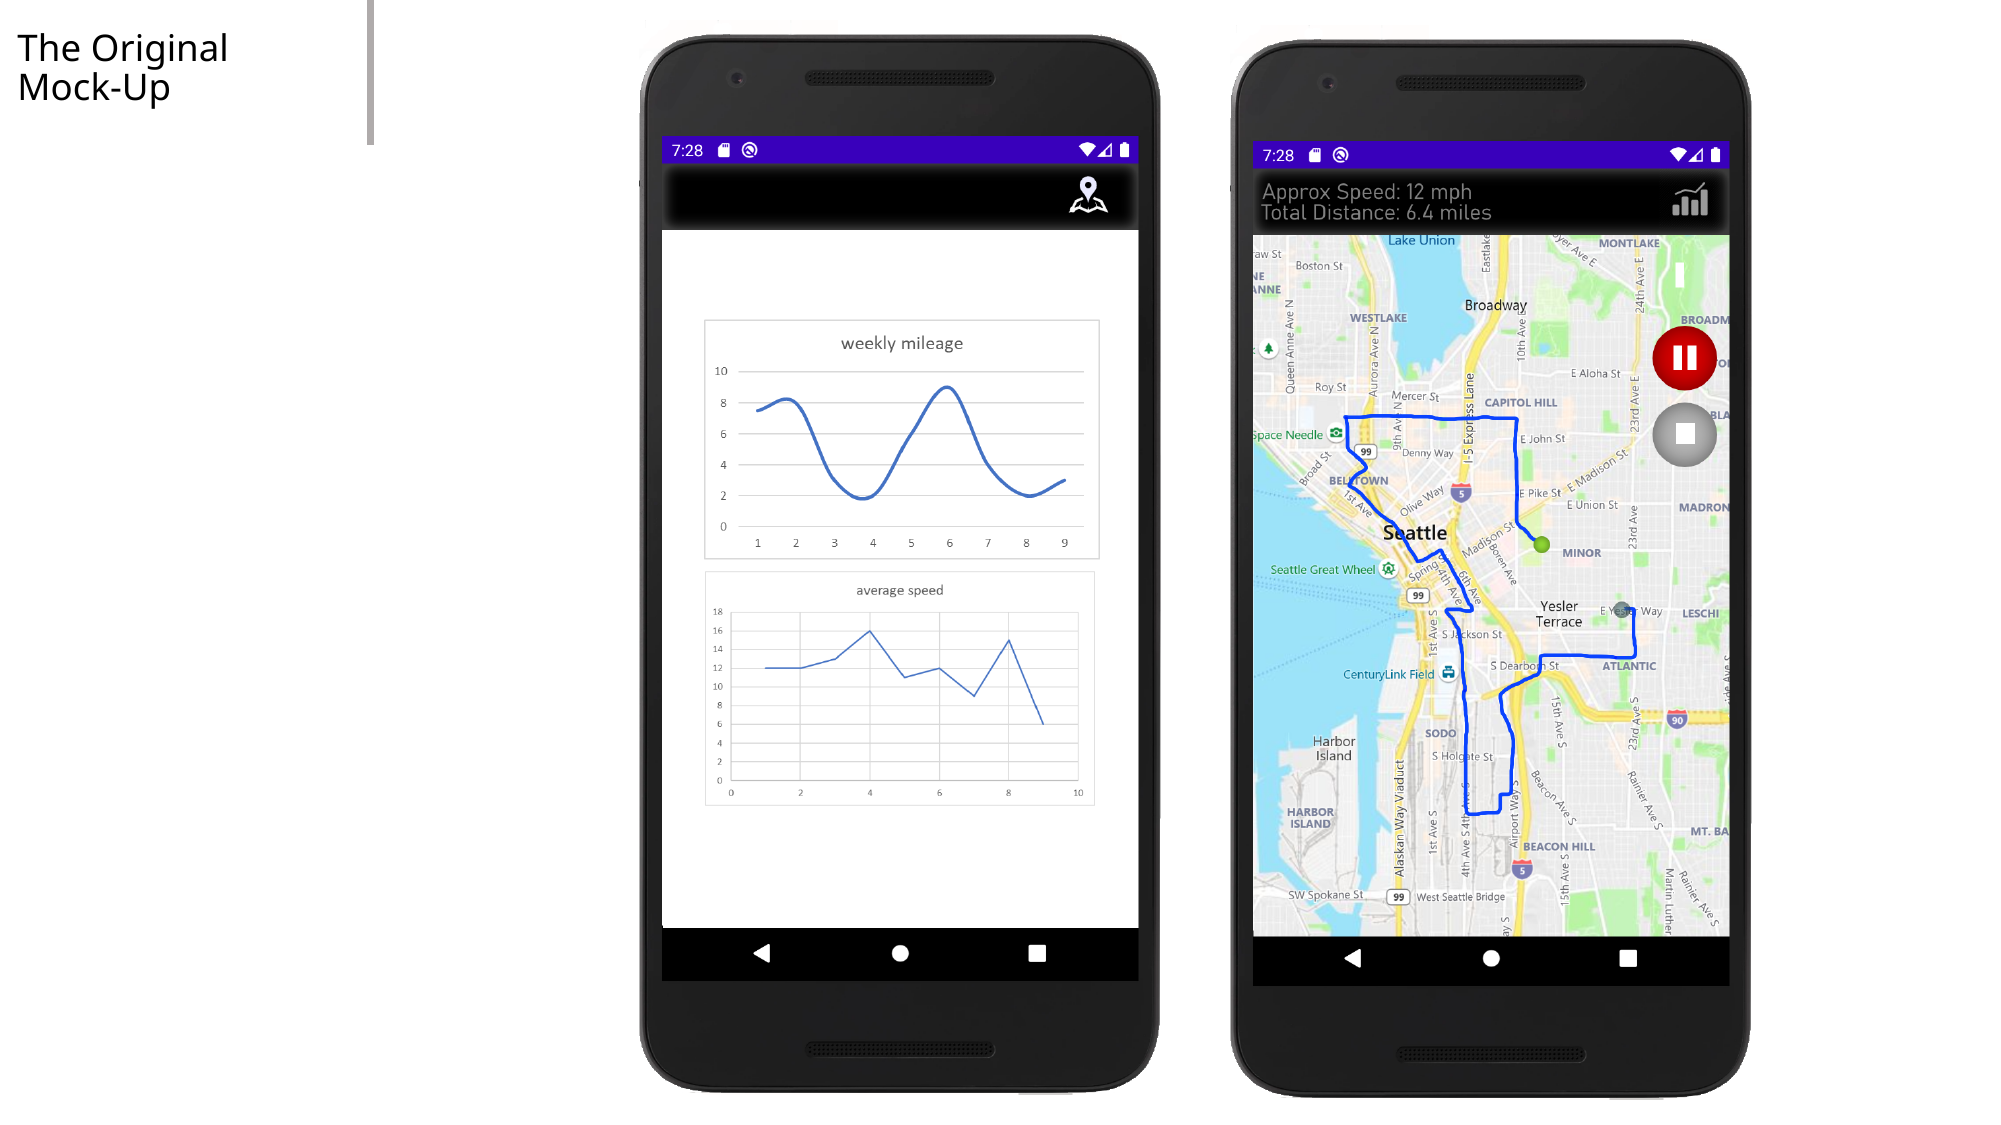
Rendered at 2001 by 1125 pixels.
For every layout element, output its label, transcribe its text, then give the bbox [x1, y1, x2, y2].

title The Original Mock-Up [2, 21, 367, 117]
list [633, 20, 1169, 1095]
picture [1224, 25, 1760, 1100]
